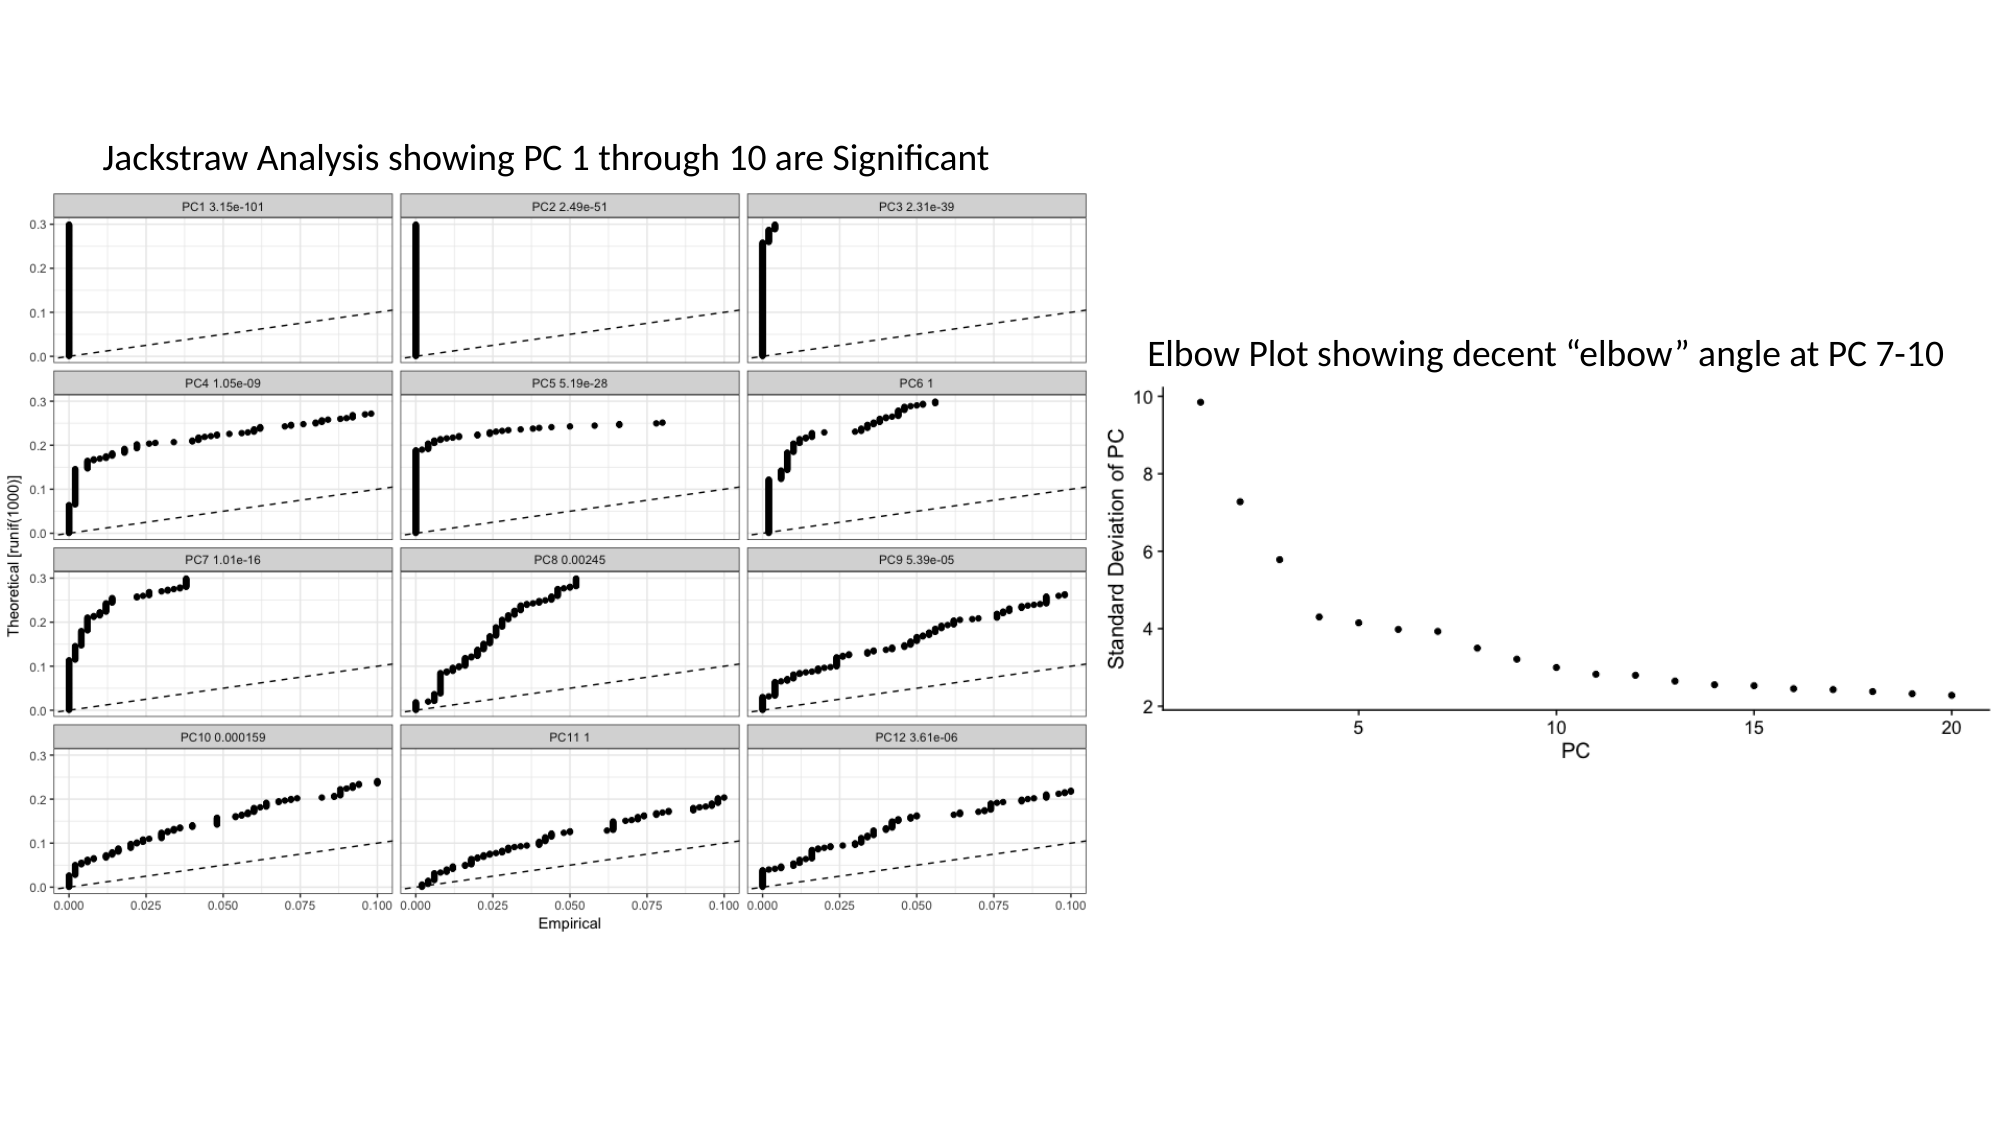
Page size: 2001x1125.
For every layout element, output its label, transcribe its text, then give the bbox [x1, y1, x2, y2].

text_box Elbow Plot showing decent “elbow” angle at PC 7-10 [1132, 321, 1961, 351]
picture [0, 186, 2000, 939]
text_box Jackstraw Analysis showing PC 1 through 10 are Significant [87, 125, 1006, 186]
